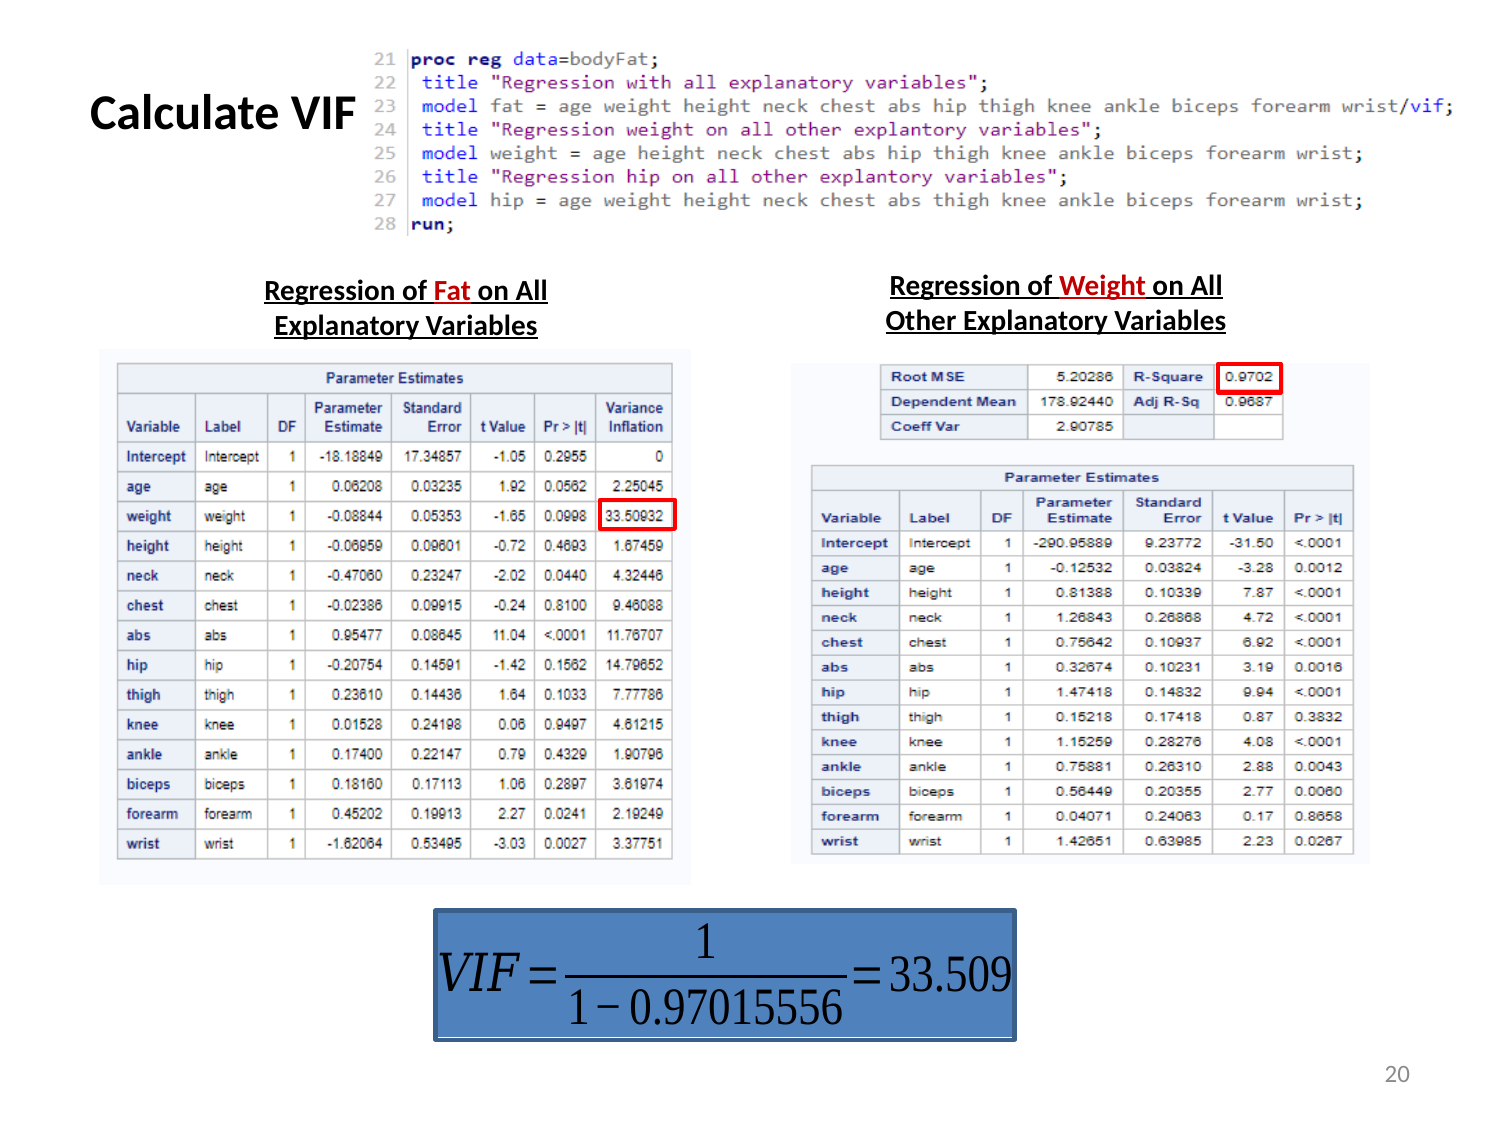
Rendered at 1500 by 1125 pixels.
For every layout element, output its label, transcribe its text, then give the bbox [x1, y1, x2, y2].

title Calculate VIF [75, 45, 1425, 175]
picture [99, 349, 691, 885]
slide_number 20 [1074, 1042, 1425, 1103]
picture [791, 363, 1371, 864]
text_box Regression of Fat on All Explanatory Variables [185, 260, 627, 348]
picture [362, 49, 1462, 237]
text_box Regression of Weight on All Other Explanatory Variables [835, 255, 1277, 347]
